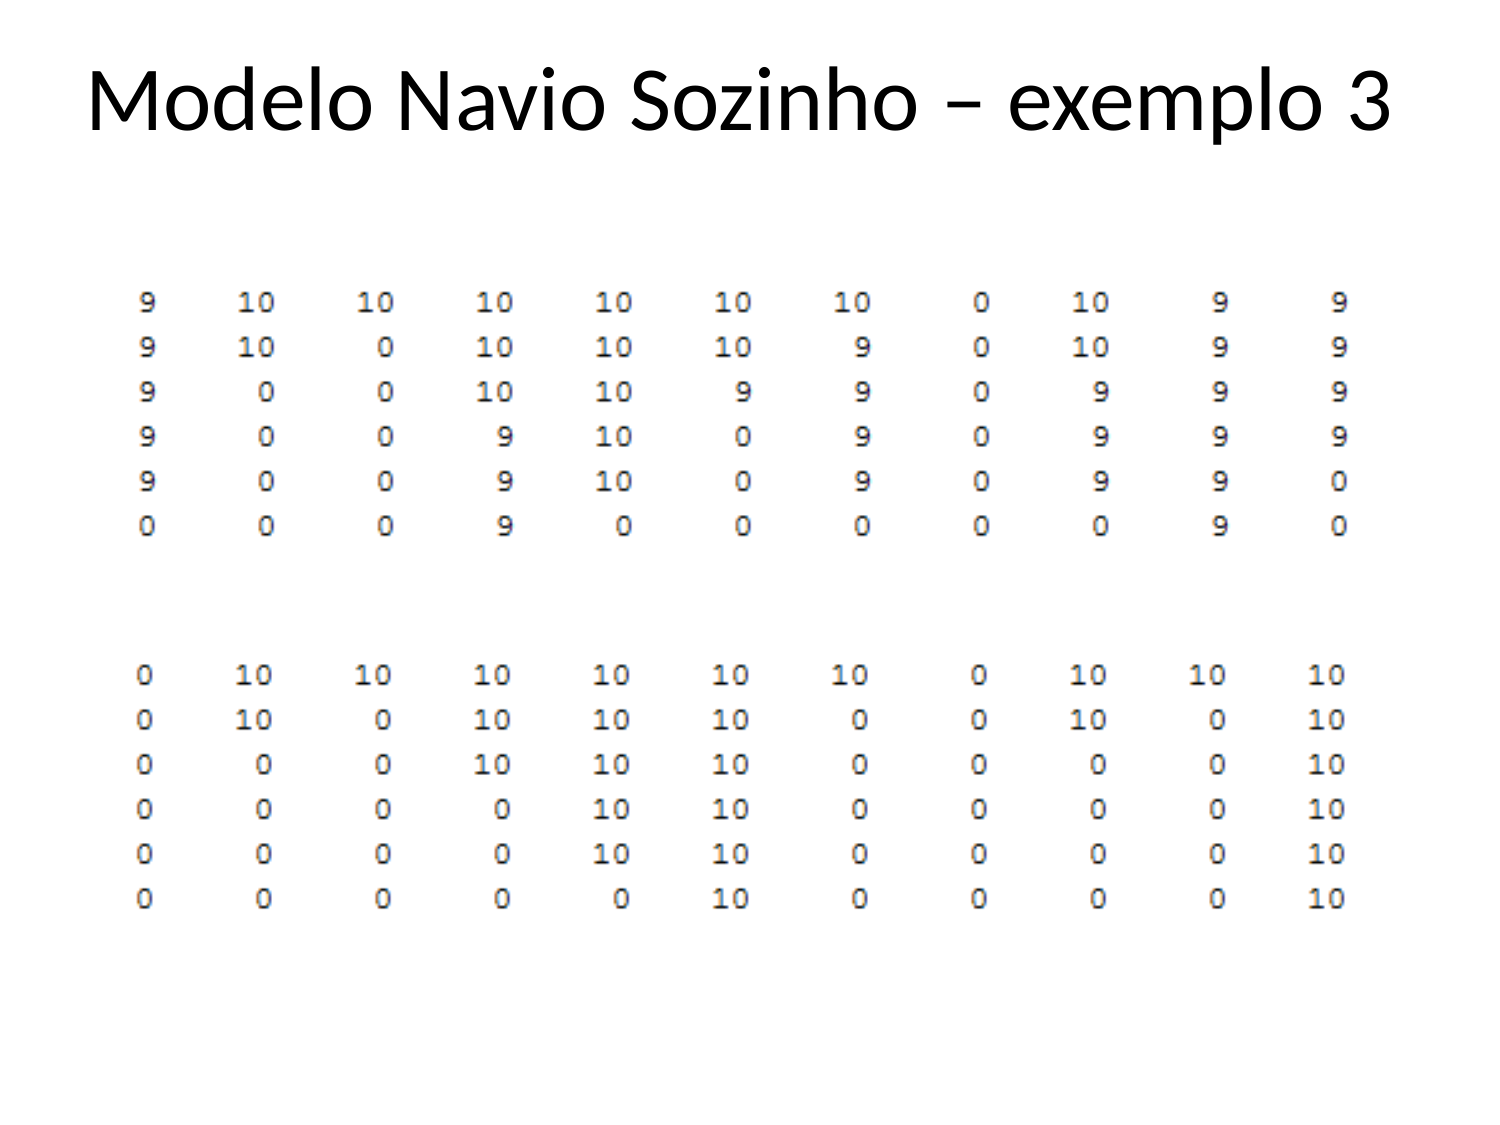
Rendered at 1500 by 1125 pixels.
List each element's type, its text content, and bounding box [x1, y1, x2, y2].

title Modelo Navio Sozinho – exemplo 3 [64, 0, 1415, 188]
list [123, 278, 1387, 929]
